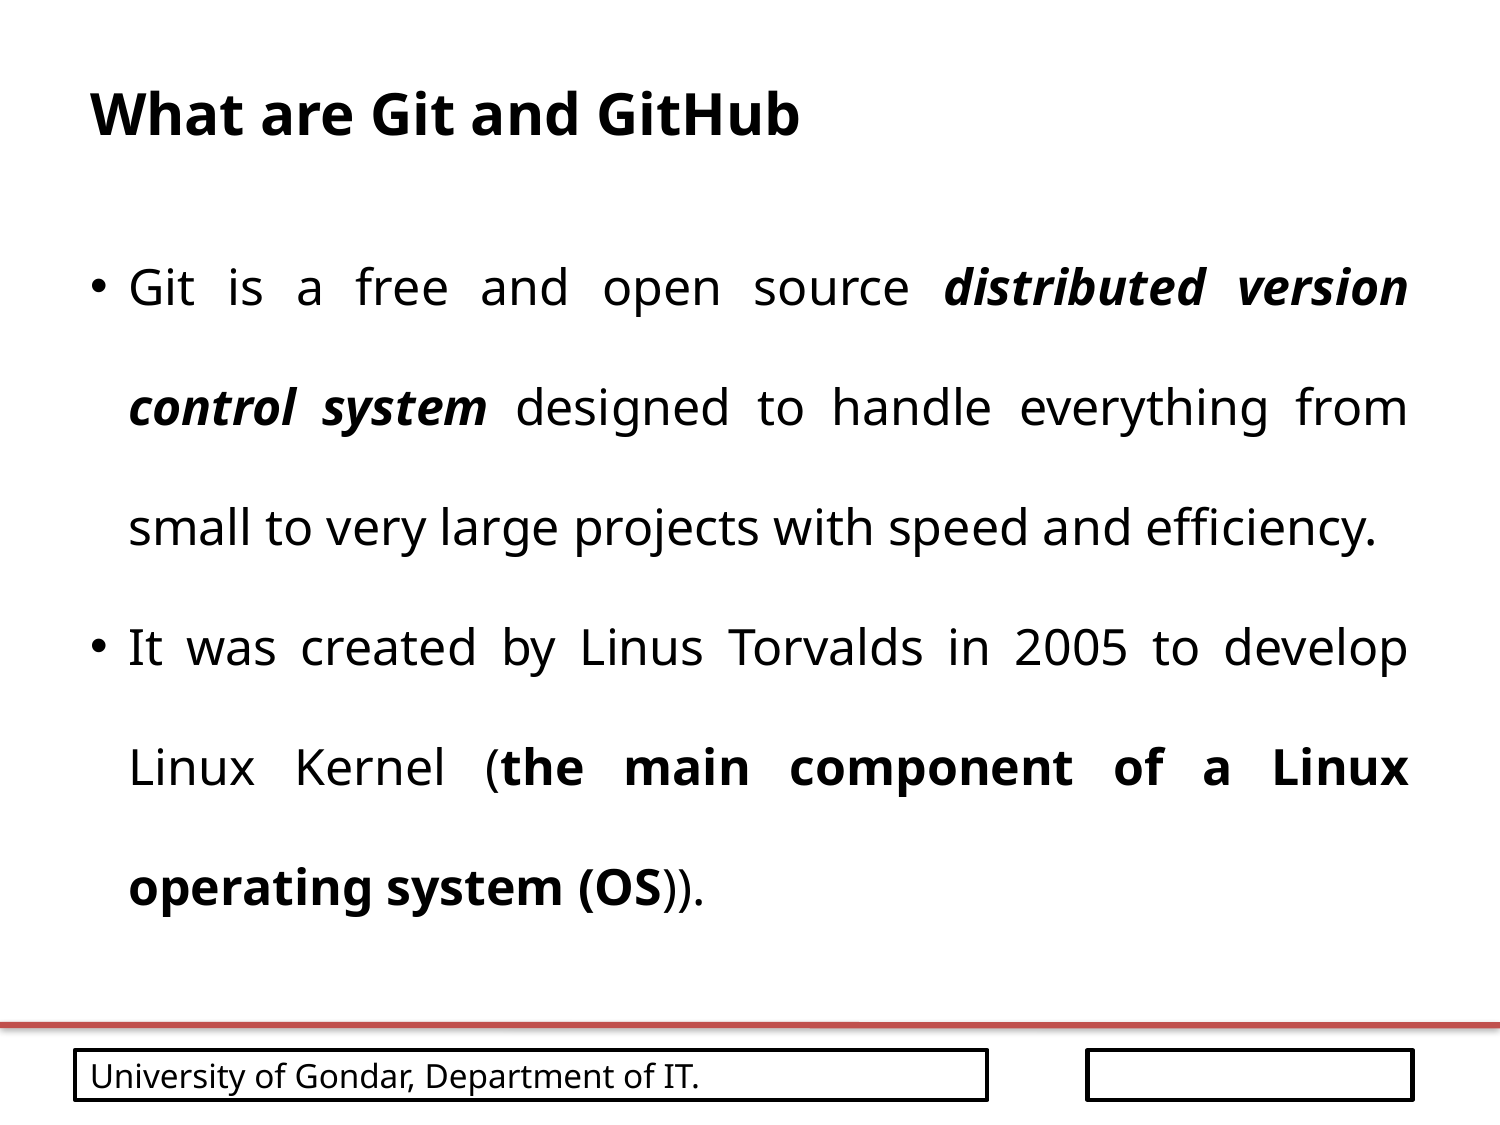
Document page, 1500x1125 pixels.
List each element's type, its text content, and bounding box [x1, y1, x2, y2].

list Git is a free and open source distributed version control system designed to handle everything from small to very large projects with speed and efficiency. It was created by Linus Torvalds in 2005 to develop Linux Kernel (the main component of a Linux operating system (OS)). [75, 187, 1425, 1025]
title What are Git and GitHub [75, 37, 1425, 155]
